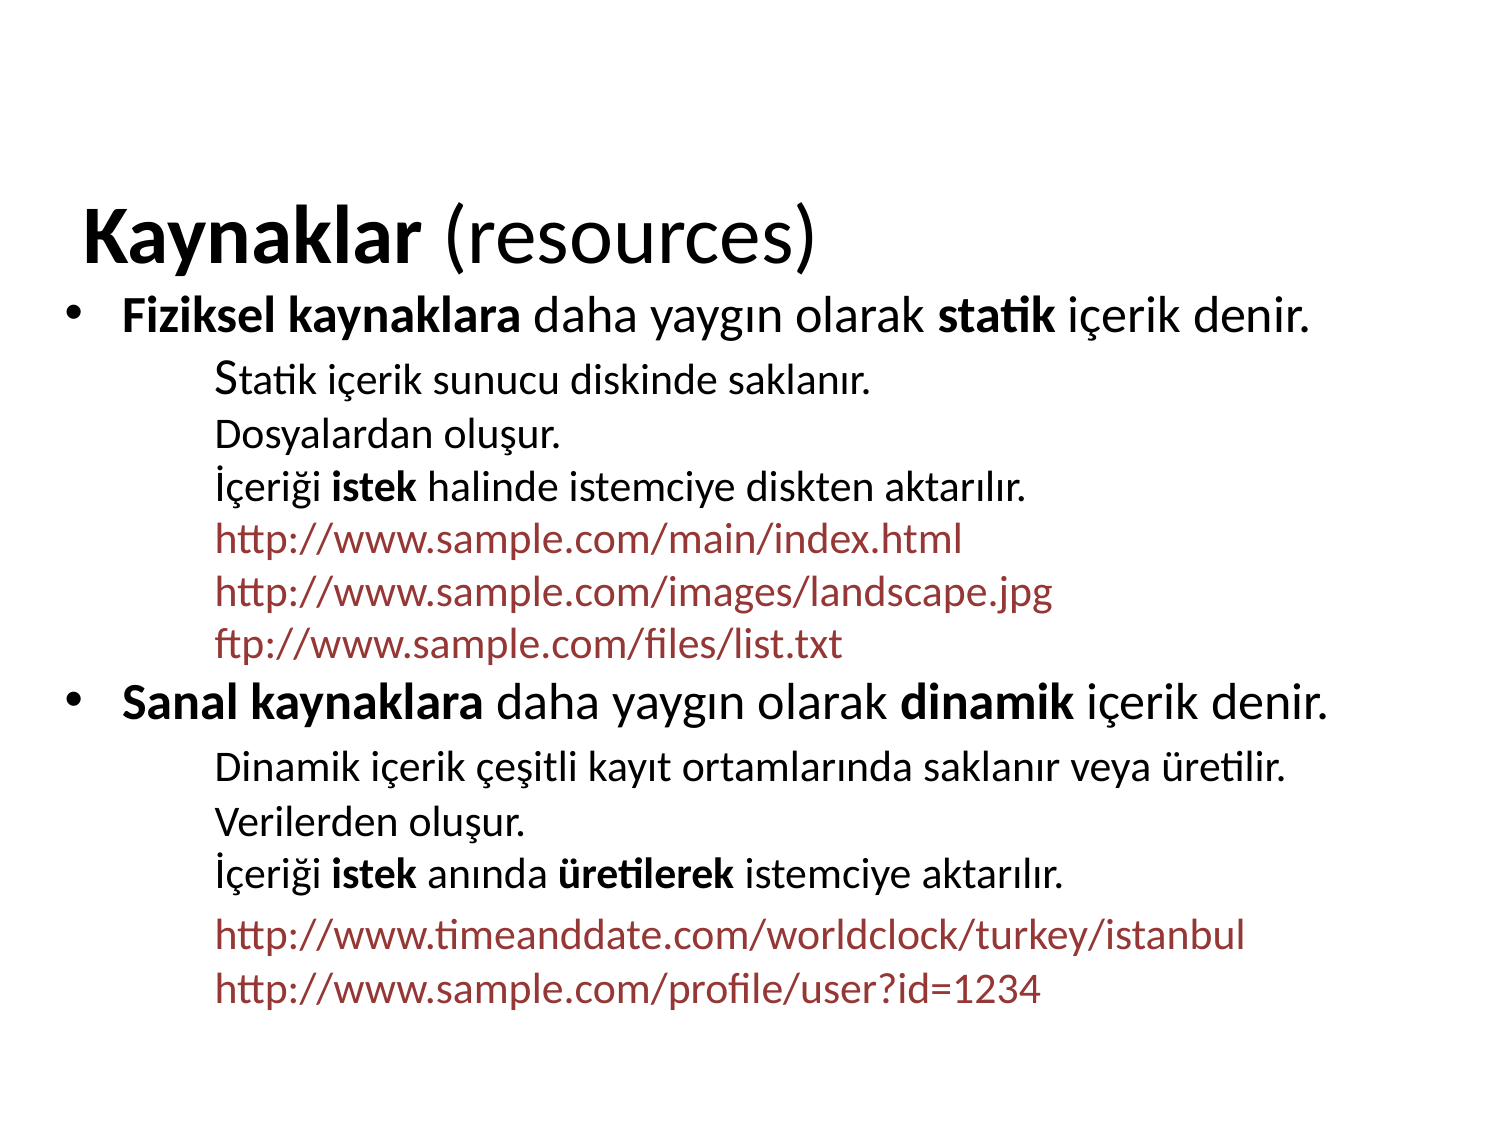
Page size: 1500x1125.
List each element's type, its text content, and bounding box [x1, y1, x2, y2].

text_box Kaynaklar (resources) Fiziksel kaynaklara daha yaygın olarak statik içerik denir. Statik içerik sunucu diskinde saklanır. Dosyalardan oluşur. İçeriği istek halinde istemciye diskten aktarılır. http://www.sample.com/main/index.html http://www.sample.com/images/landscape.jpg ftp://www.sample.com/files/list.txt Sanal kaynaklara daha yaygın olarak dinamik içerik denir. Dinamik içerik çeşitli kayıt ortamlarında saklanır veya üretilir. Verilerden oluşur. İçeriği istek anında üretilerek istemciye aktarılır. http://www.timeanddate.com/worldclock/turkey/istanbul http://www.sample.com/profile/user?id=1234 [49, 172, 1467, 1071]
